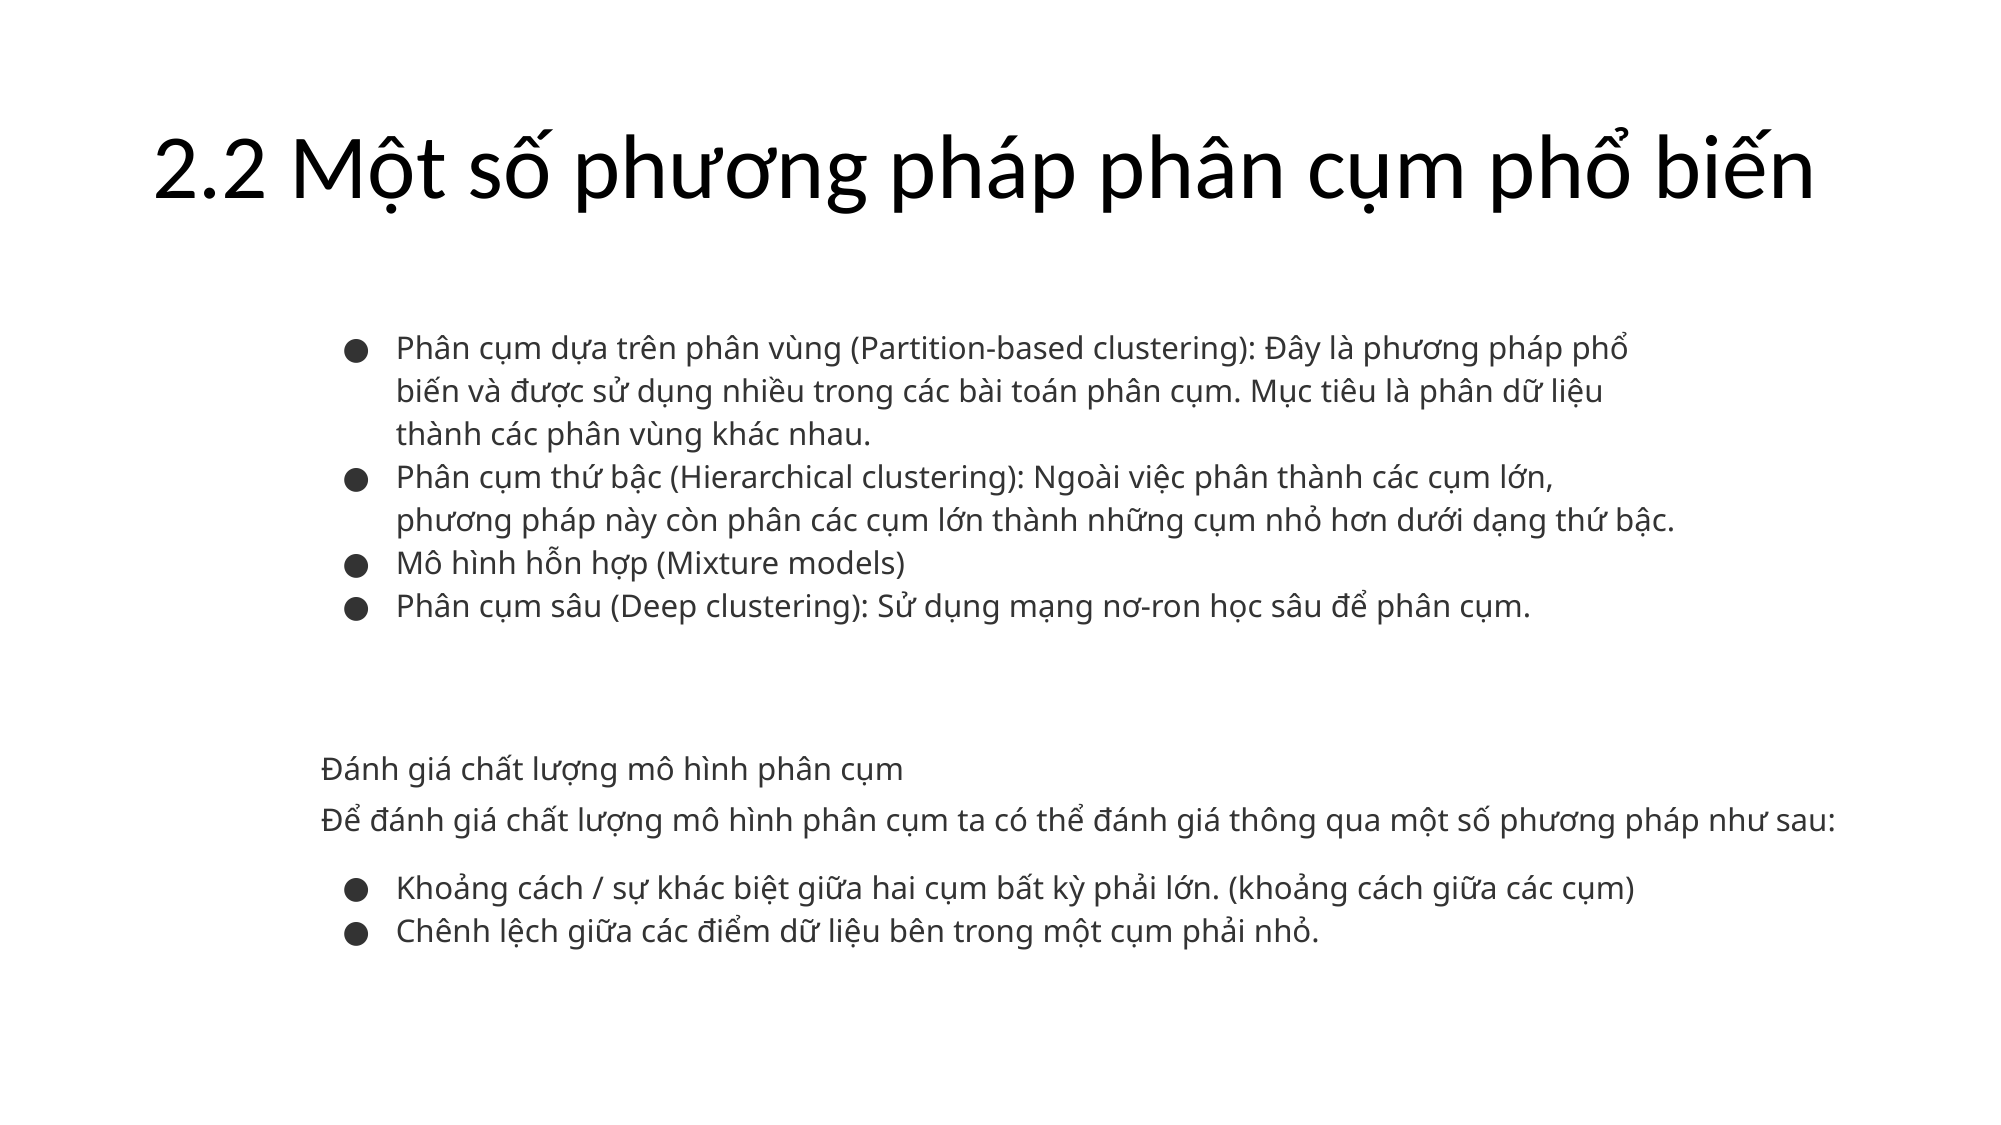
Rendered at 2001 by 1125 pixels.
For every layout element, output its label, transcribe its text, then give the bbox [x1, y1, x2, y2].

text_box Đánh giá chất lượng mô hình phân cụm Để đánh giá chất lượng mô hình phân cụm ta có thể đánh giá thông qua một số phương pháp như sau: Khoảng cách / sự khác biệt giữa hai cụm bất kỳ phải lớn. (khoảng cách giữa các cụm) Chênh lệch giữa các điểm dữ liệu bên trong một cụm phải nhỏ. [305, 726, 1867, 964]
title 2.2 Một số phương pháp phân cụm phổ biến [137, 59, 1863, 278]
text_box Phân cụm dựa trên phân vùng (Partition-based clustering): Đây là phương pháp phổ biến và được sử dụng nhiều trong các bài toán phân cụm. Mục tiêu là phân dữ liệu thành các phân vùng khác nhau. Phân cụm thứ bậc (Hierarchical clustering): Ngoài việc phân thành các cụm lớn, phương pháp này còn phân các cụm lớn thành những cụm nhỏ hơn dưới dạng thứ bậc. Mô hình hỗn hợp (Mixture models) Phân cụm sâu (Deep clustering): Sử dụng mạng nơ-ron học sâu để phân cụm. [305, 307, 1693, 639]
